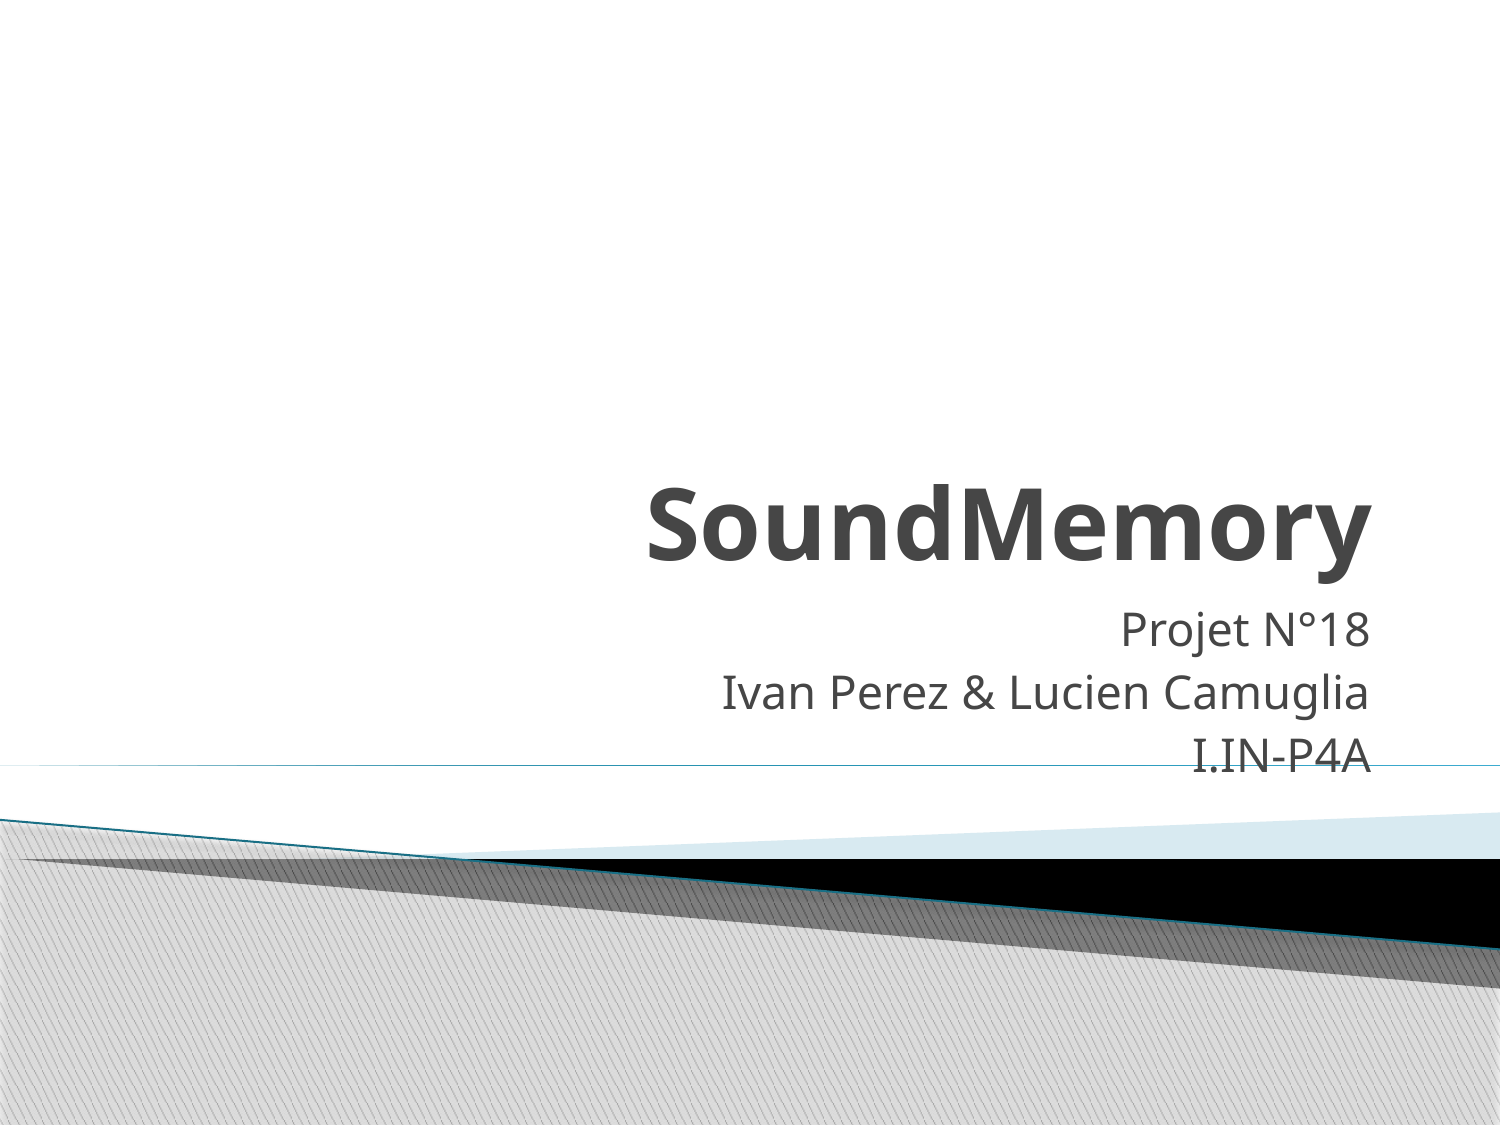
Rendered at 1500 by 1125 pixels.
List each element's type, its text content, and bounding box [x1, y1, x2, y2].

picture [5, 859, 1500, 989]
title SoundMemory [112, 287, 1388, 588]
subtitle Projet N°18 Ivan Perez & Lucien Camuglia I.IN-P4A [112, 592, 1388, 790]
